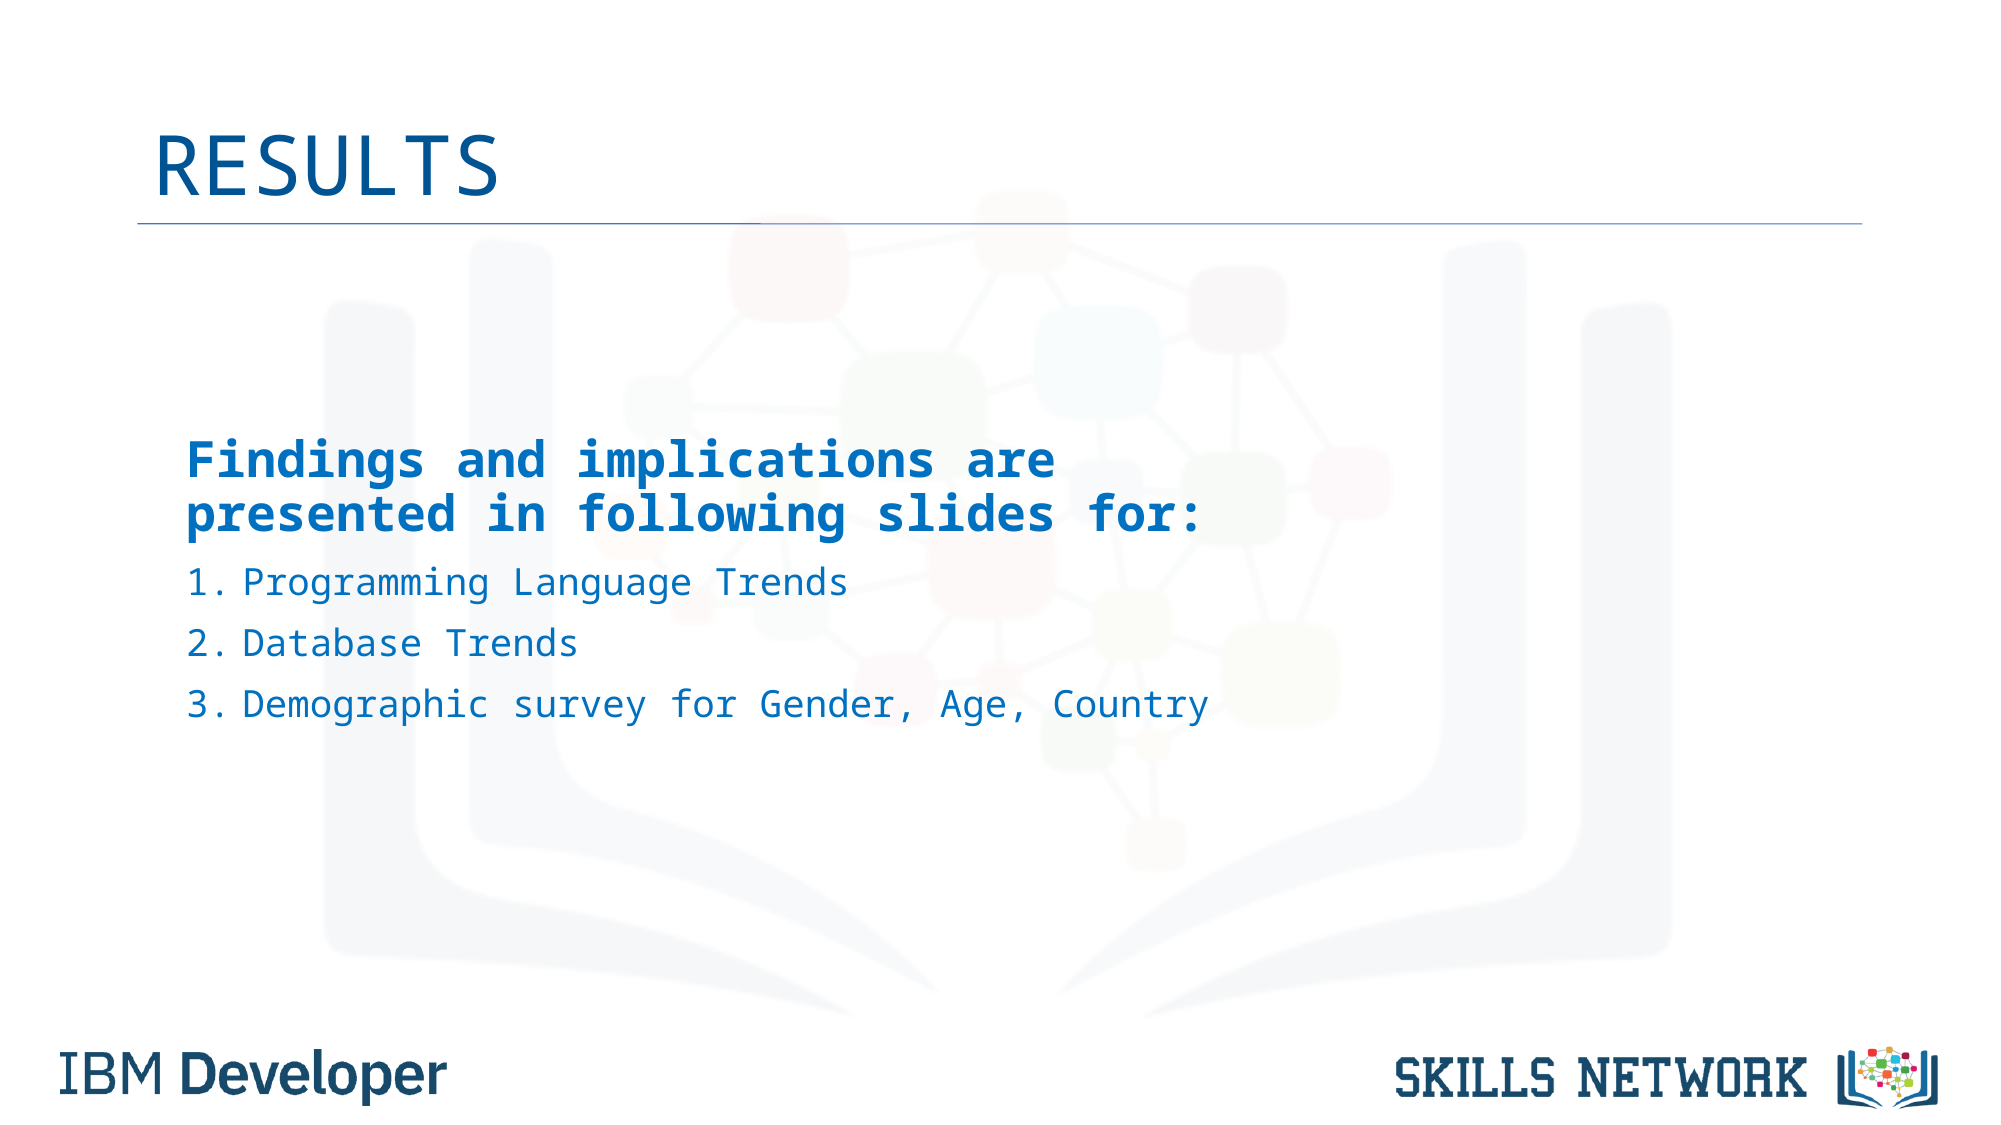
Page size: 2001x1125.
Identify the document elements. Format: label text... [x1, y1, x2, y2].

title RESULTS [137, 59, 1863, 278]
picture [55, 1045, 459, 1108]
picture [1390, 1045, 1945, 1111]
list Findings and implications are presented in following slides for: Programming Language Trends Database Trends Demographic survey for Gender, Age, Country [171, 299, 1331, 1014]
